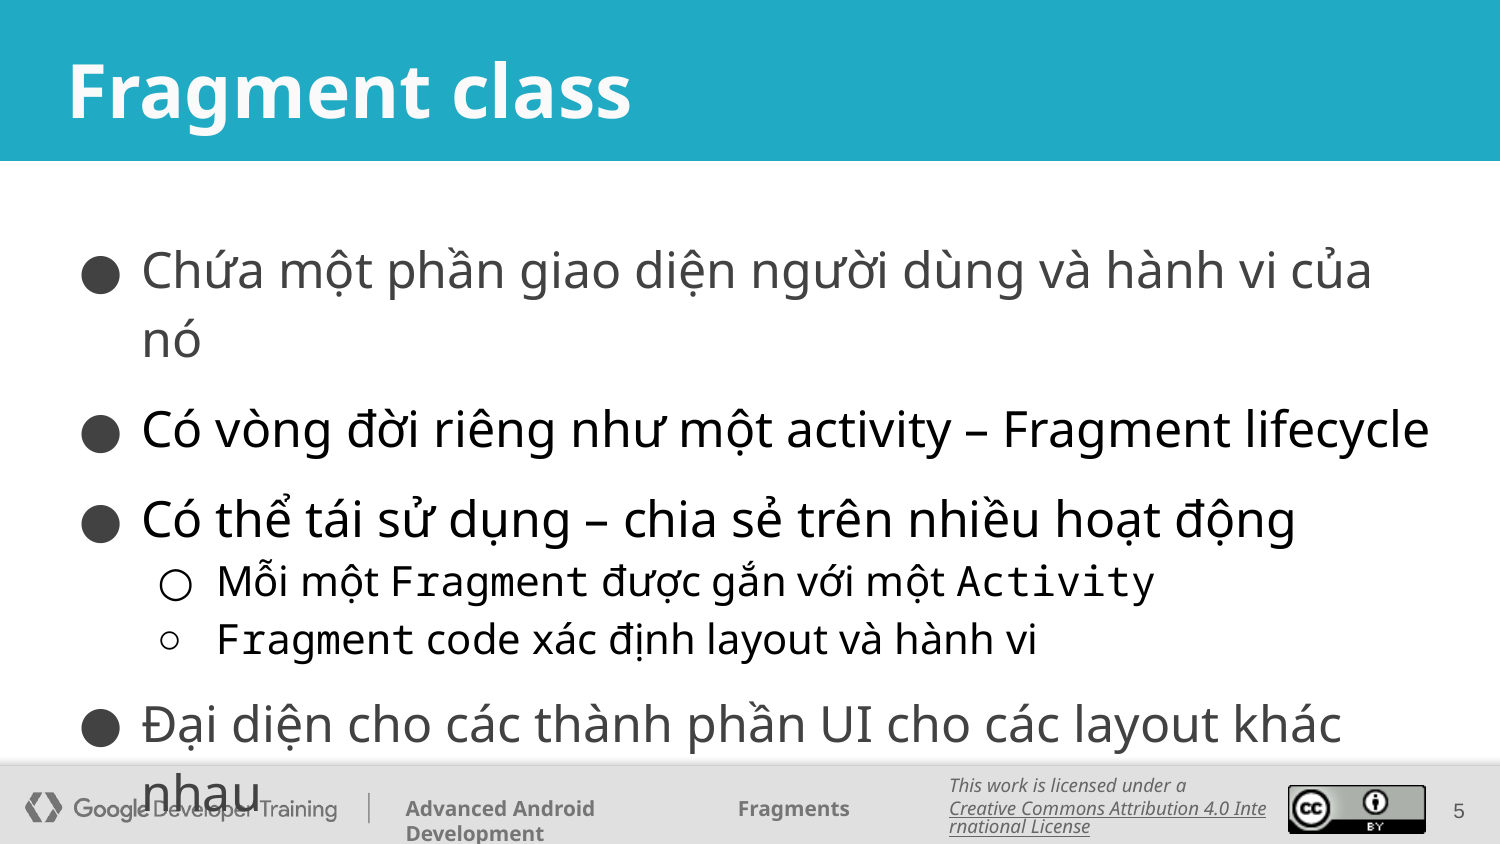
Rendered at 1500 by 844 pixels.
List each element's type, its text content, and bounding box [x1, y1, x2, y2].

title Fragment class [51, 28, 1449, 122]
slide_number 5 [1389, 777, 1480, 842]
list Chứa một phần giao diện người dùng và hành vi của nó Có vòng đời riêng như một activity – Fragment lifecycle Có thể tái sử dụng – chia sẻ trên nhiều hoạt động Mỗi một Fragment được gắn với một Activity Fragment code xác định layout và hành vi Đại diện cho các thành phần UI cho các layout khác nhau [51, 214, 1449, 737]
picture [0, 161, 1500, 844]
